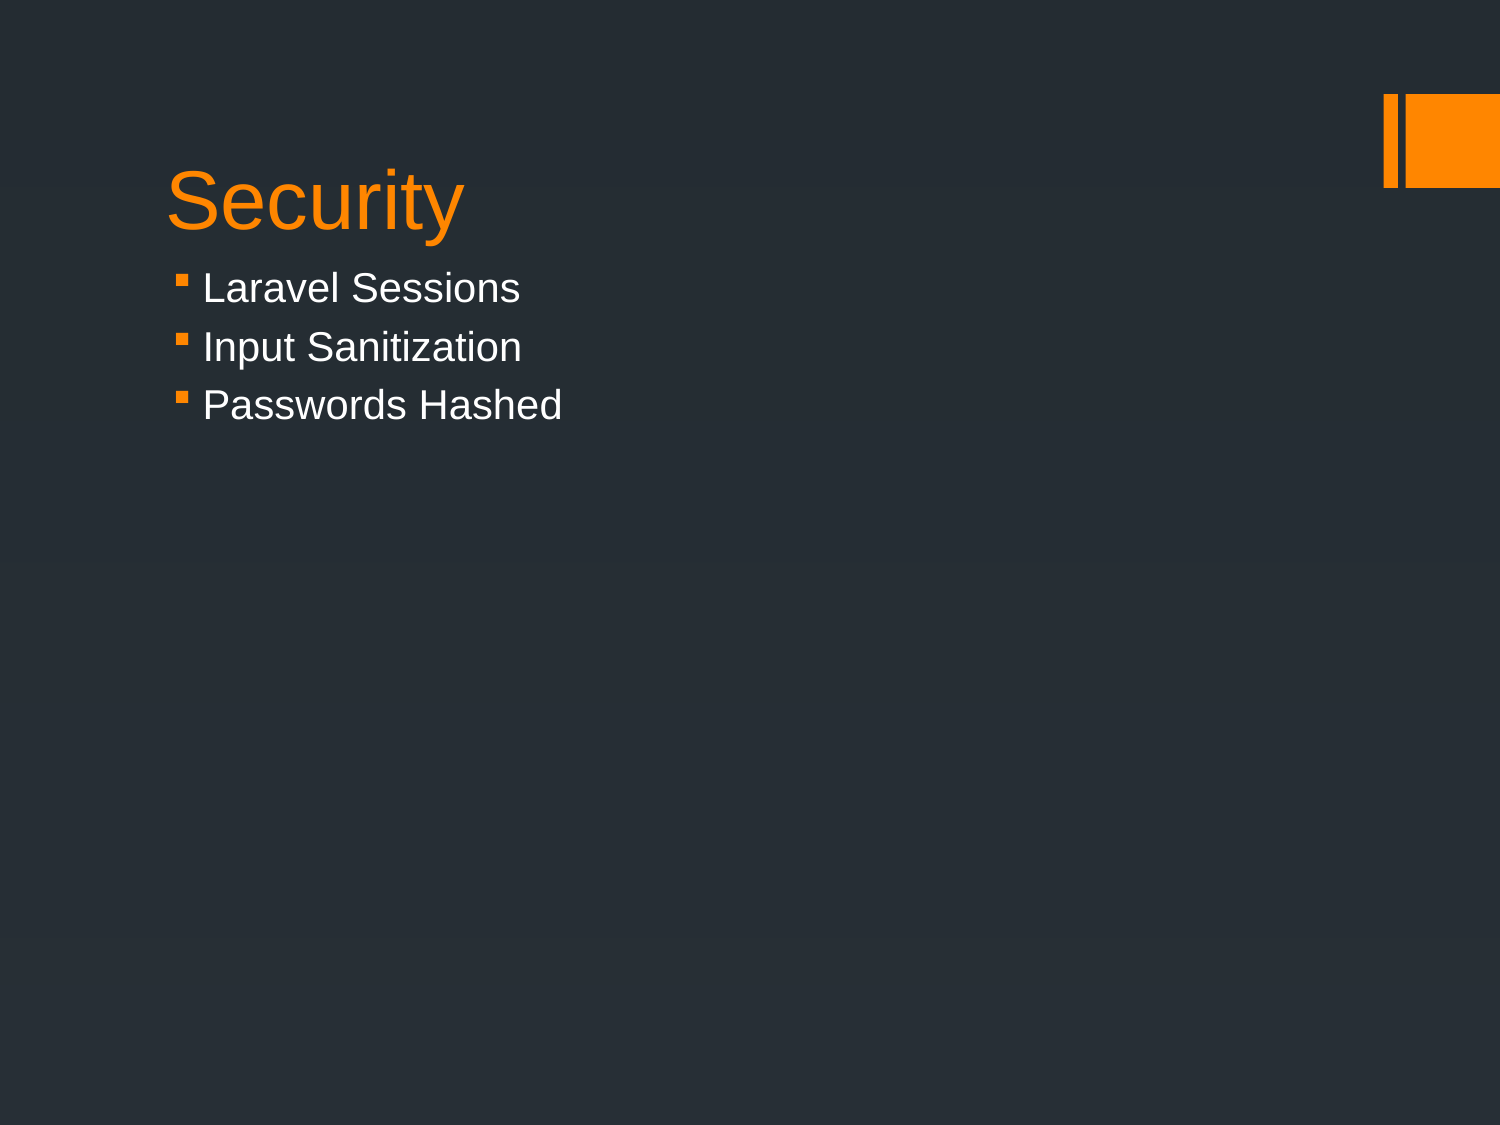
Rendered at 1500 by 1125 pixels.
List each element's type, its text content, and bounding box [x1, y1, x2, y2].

list Laravel Sessions Input Sanitization Passwords Hashed [150, 253, 1440, 834]
title Security [150, 64, 1350, 253]
